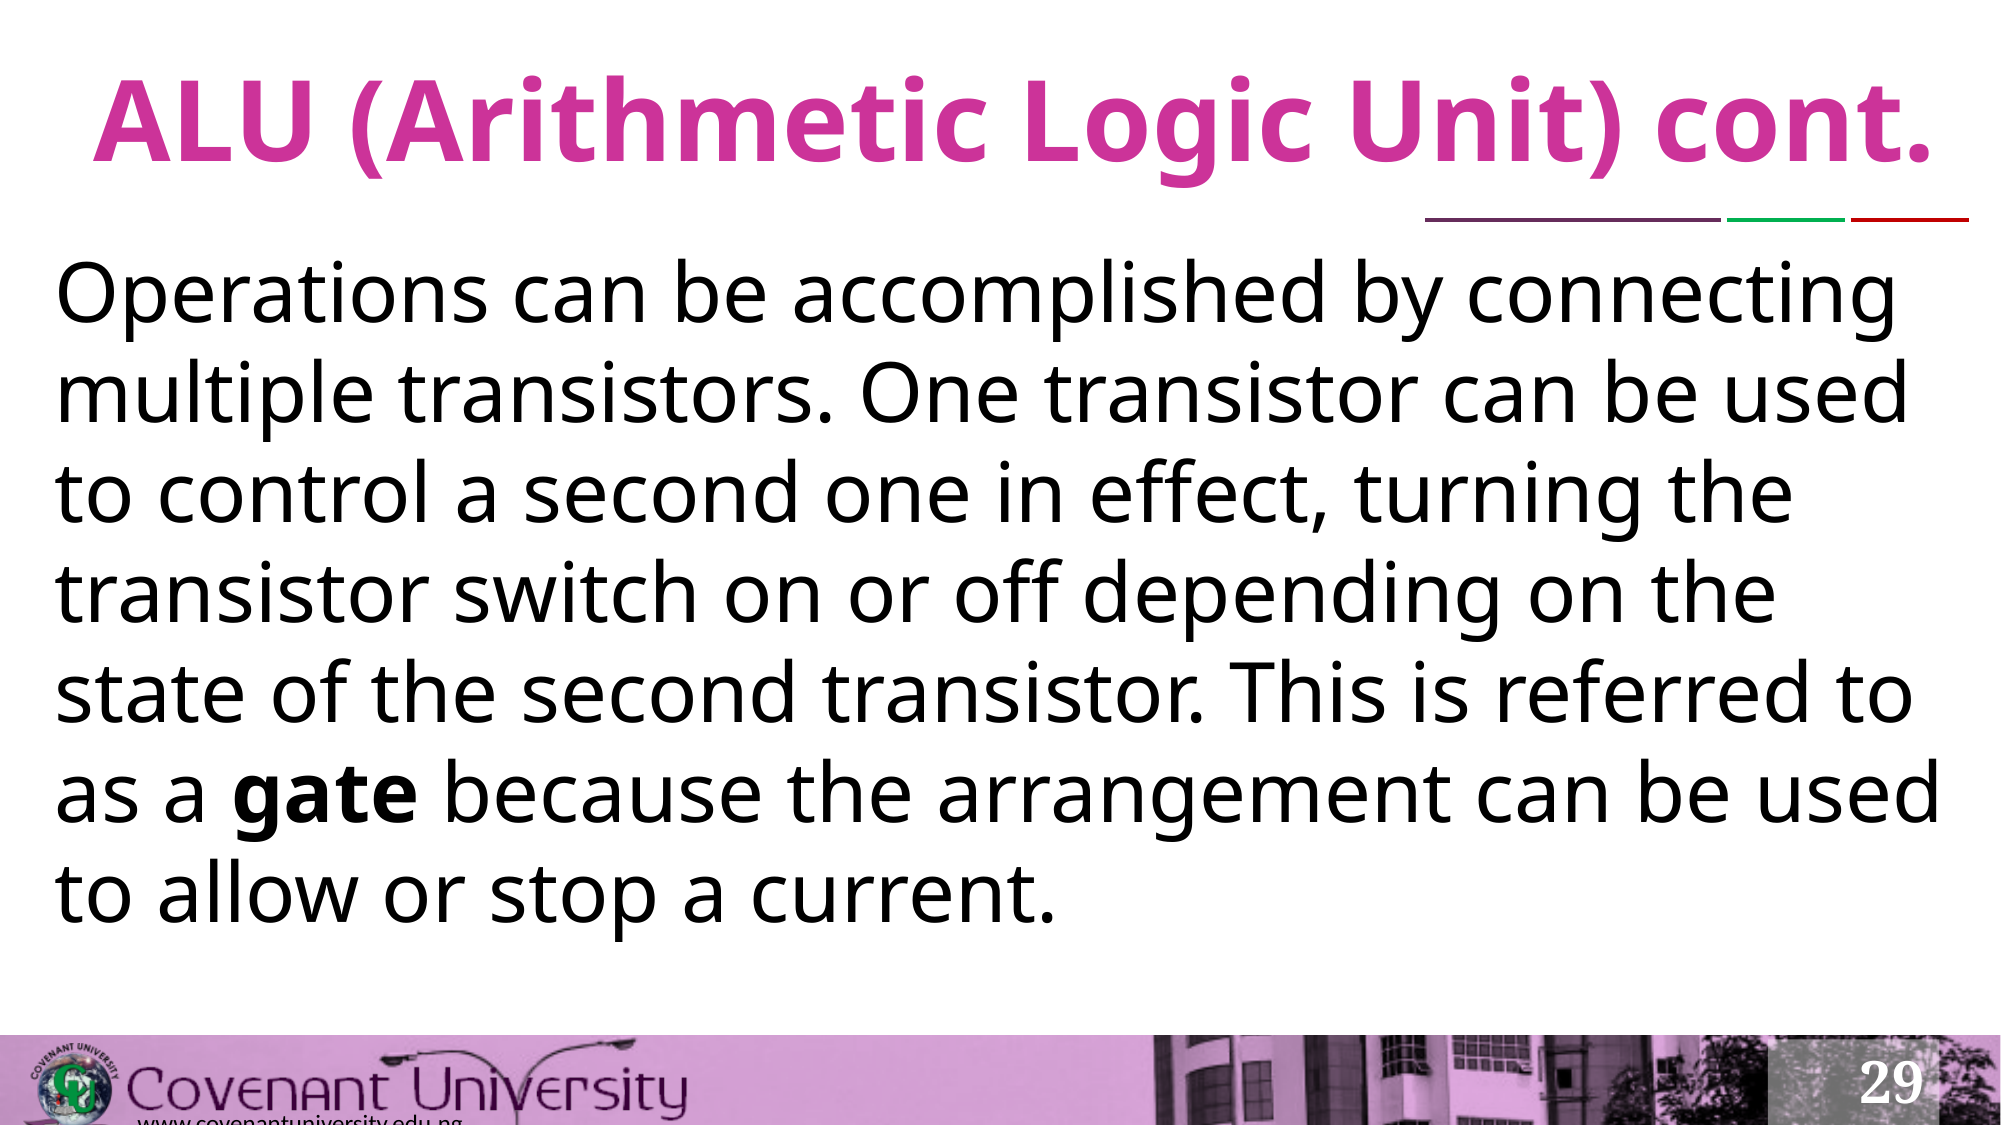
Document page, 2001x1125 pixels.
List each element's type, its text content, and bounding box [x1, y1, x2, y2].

picture [23, 1036, 1072, 1125]
title ALU (Arithmetic Logic Unit) cont. [74, 20, 2001, 213]
list Operations can be accomplished by connecting multiple transistors. One transistor can be used to control a second one in effect, turning the transistor switch on or off depending on the state of the second transistor. This is referred to as a gate because the arrangement can be used to allow or stop a current. [39, 231, 1962, 1024]
